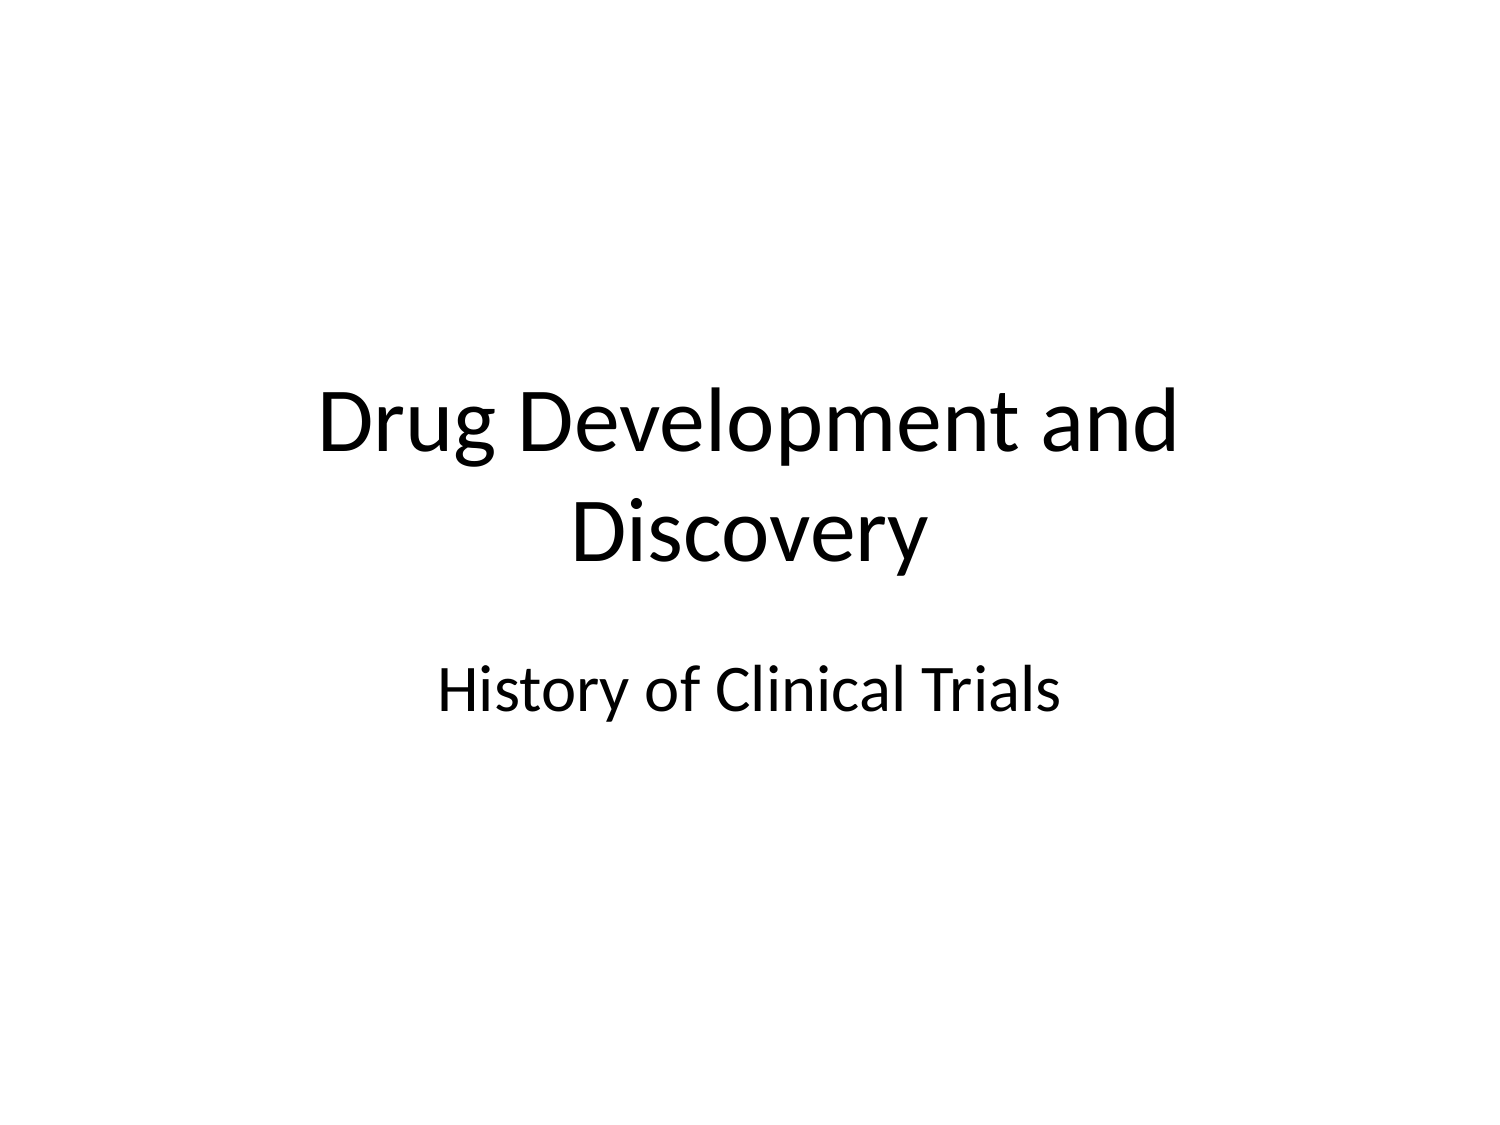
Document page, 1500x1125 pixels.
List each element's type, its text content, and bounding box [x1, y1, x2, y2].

subtitle History of Clinical Trials [225, 637, 1275, 925]
title Drug Development and Discovery [112, 349, 1388, 591]
